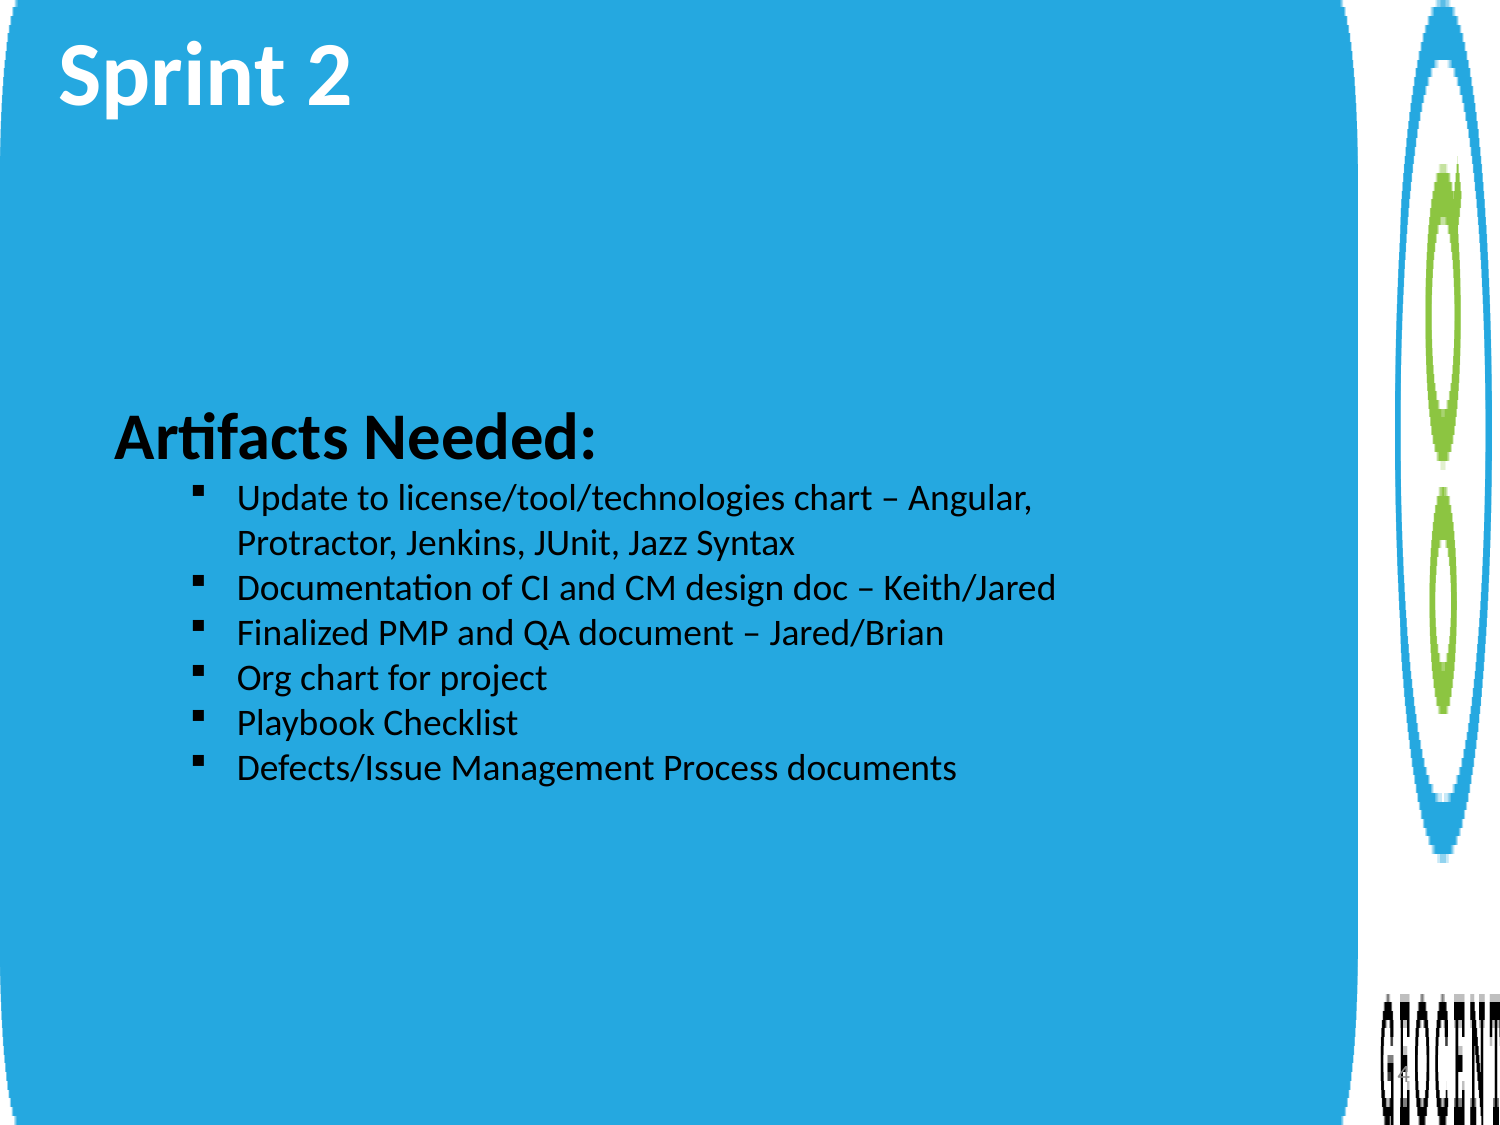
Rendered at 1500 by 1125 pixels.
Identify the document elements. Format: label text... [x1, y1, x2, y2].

text_box Sprint 2 [43, 0, 1394, 138]
picture [0, 0, 1500, 1125]
text_box Artifacts Needed: Update to license/tool/technologies chart – Angular, Protractor, Jenkins, JUnit, Jazz Syntax Documentation of CI and CM design doc – Keith/Jared Finalized PMP and QA document – Jared/Brian Org chart for project Playbook Checklist Defects/Issue Management Process documents [99, 385, 1175, 796]
slide_number 4 [1074, 1042, 1425, 1103]
